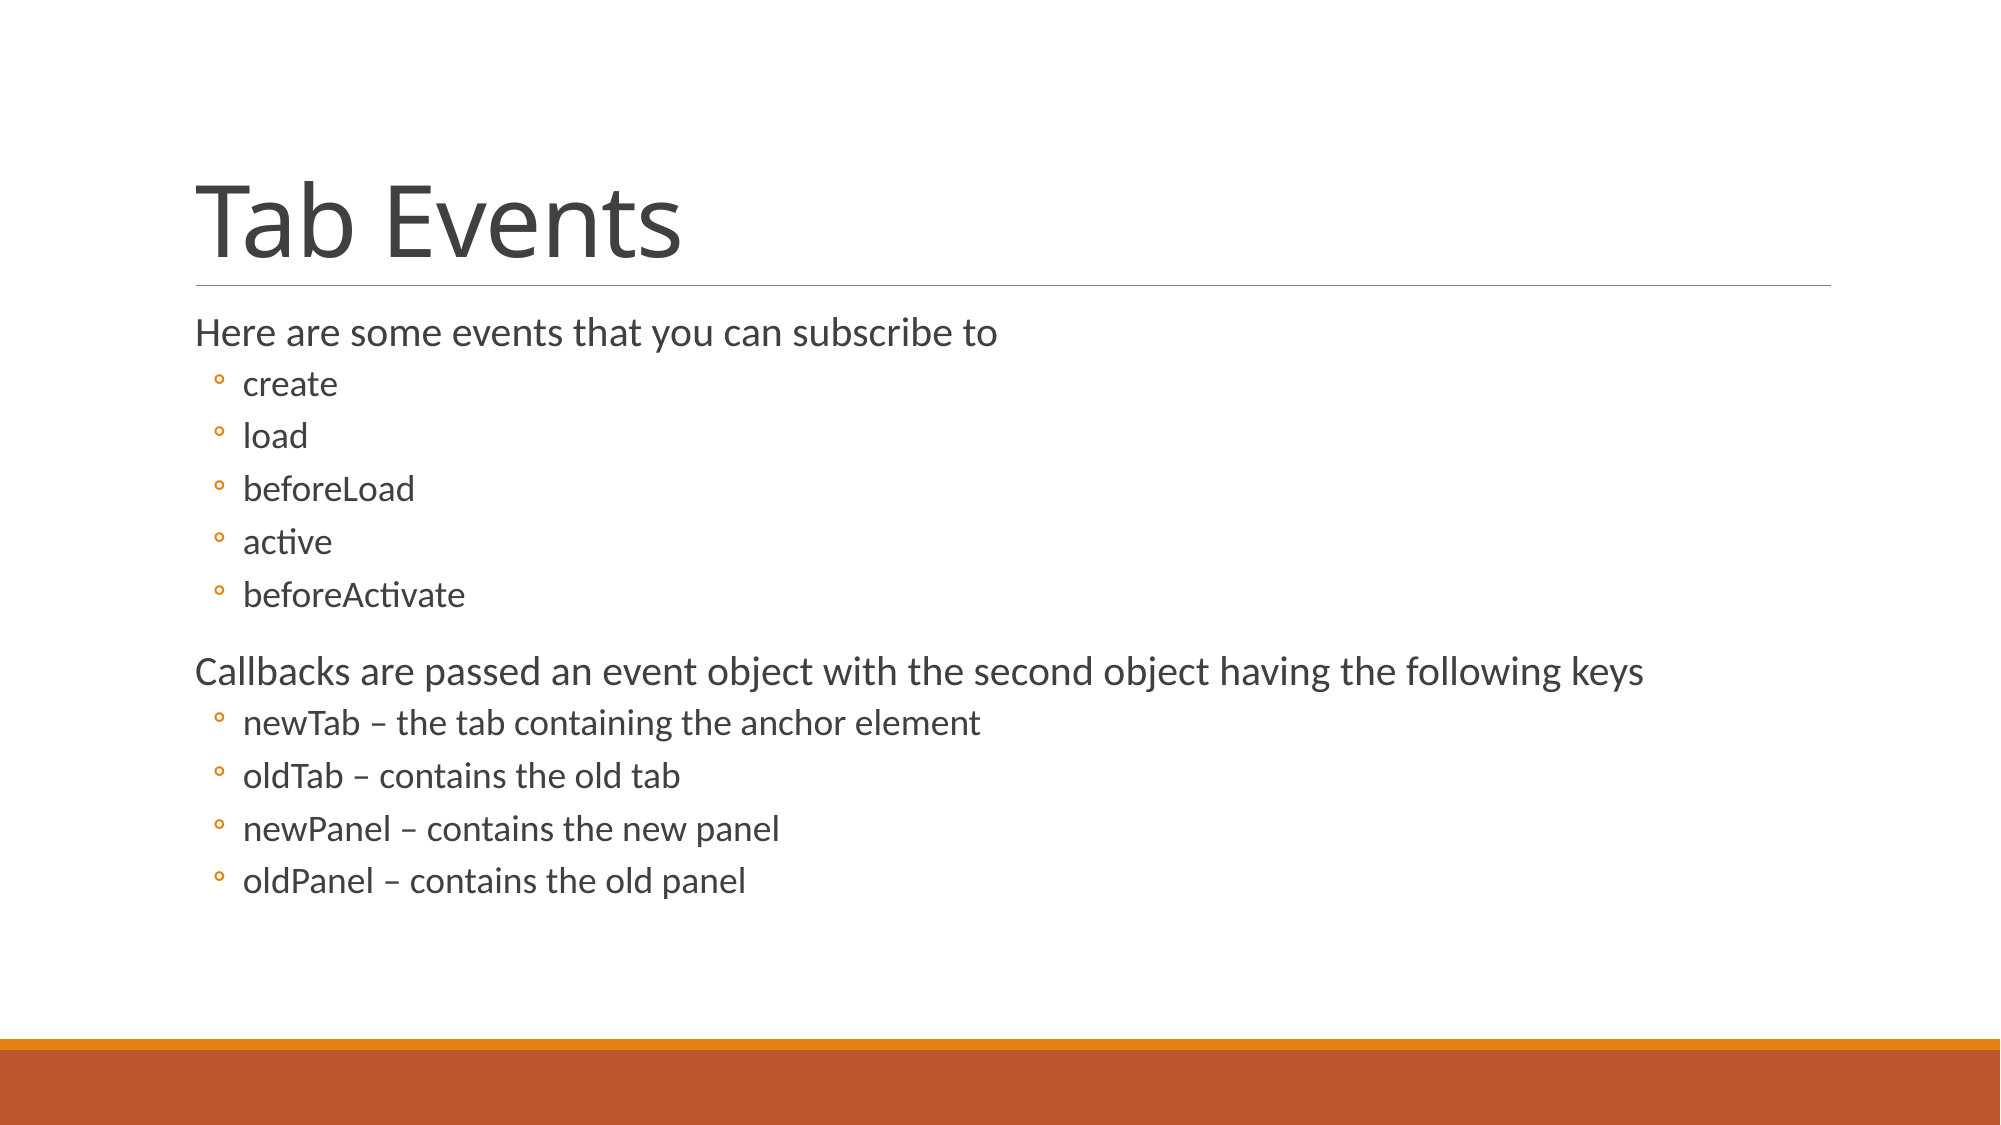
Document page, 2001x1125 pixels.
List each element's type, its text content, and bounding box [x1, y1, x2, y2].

title Tab Events [180, 47, 1830, 285]
list Here are some events that you can subscribe to create load beforeLoad active beforeActivate Callbacks are passed an event object with the second object having the following keys newTab – the tab containing the anchor element oldTab – contains the old tab newPanel – contains the new panel oldPanel – contains the old panel [180, 302, 1830, 963]
